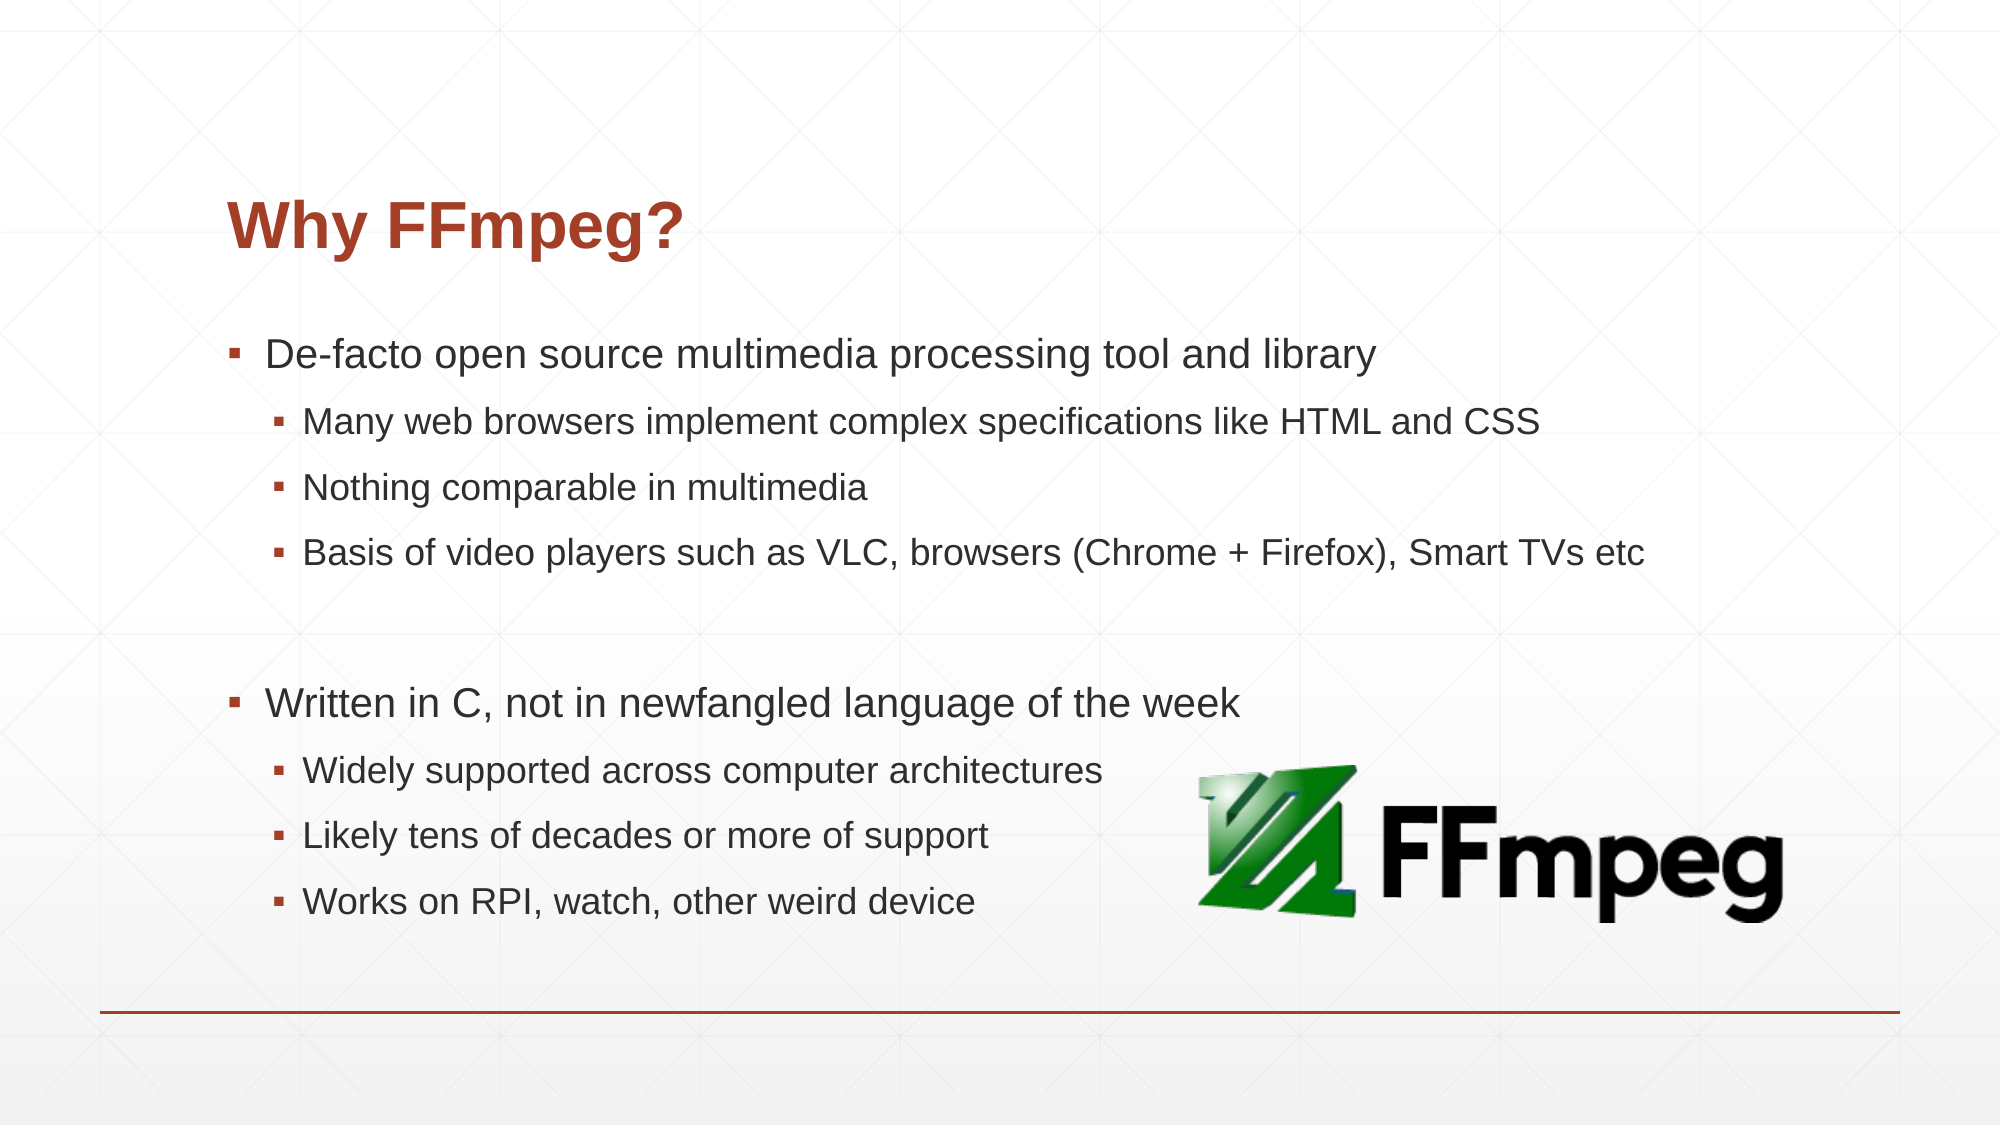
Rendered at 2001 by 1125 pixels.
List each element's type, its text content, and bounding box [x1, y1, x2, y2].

title Why FFmpeg? [212, 82, 1788, 271]
list De-facto open source multimedia processing tool and library Many web browsers implement complex specifications like HTML and CSS Nothing comparable in multimedia Basis of video players such as VLC, browsers (Chrome + Firefox), Smart TVs etc Written in C, not in newfangled language of the week Widely supported across computer architectures Likely tens of decades or more of support Works on RPI, watch, other weird device [212, 324, 1788, 950]
picture [1198, 765, 1818, 923]
